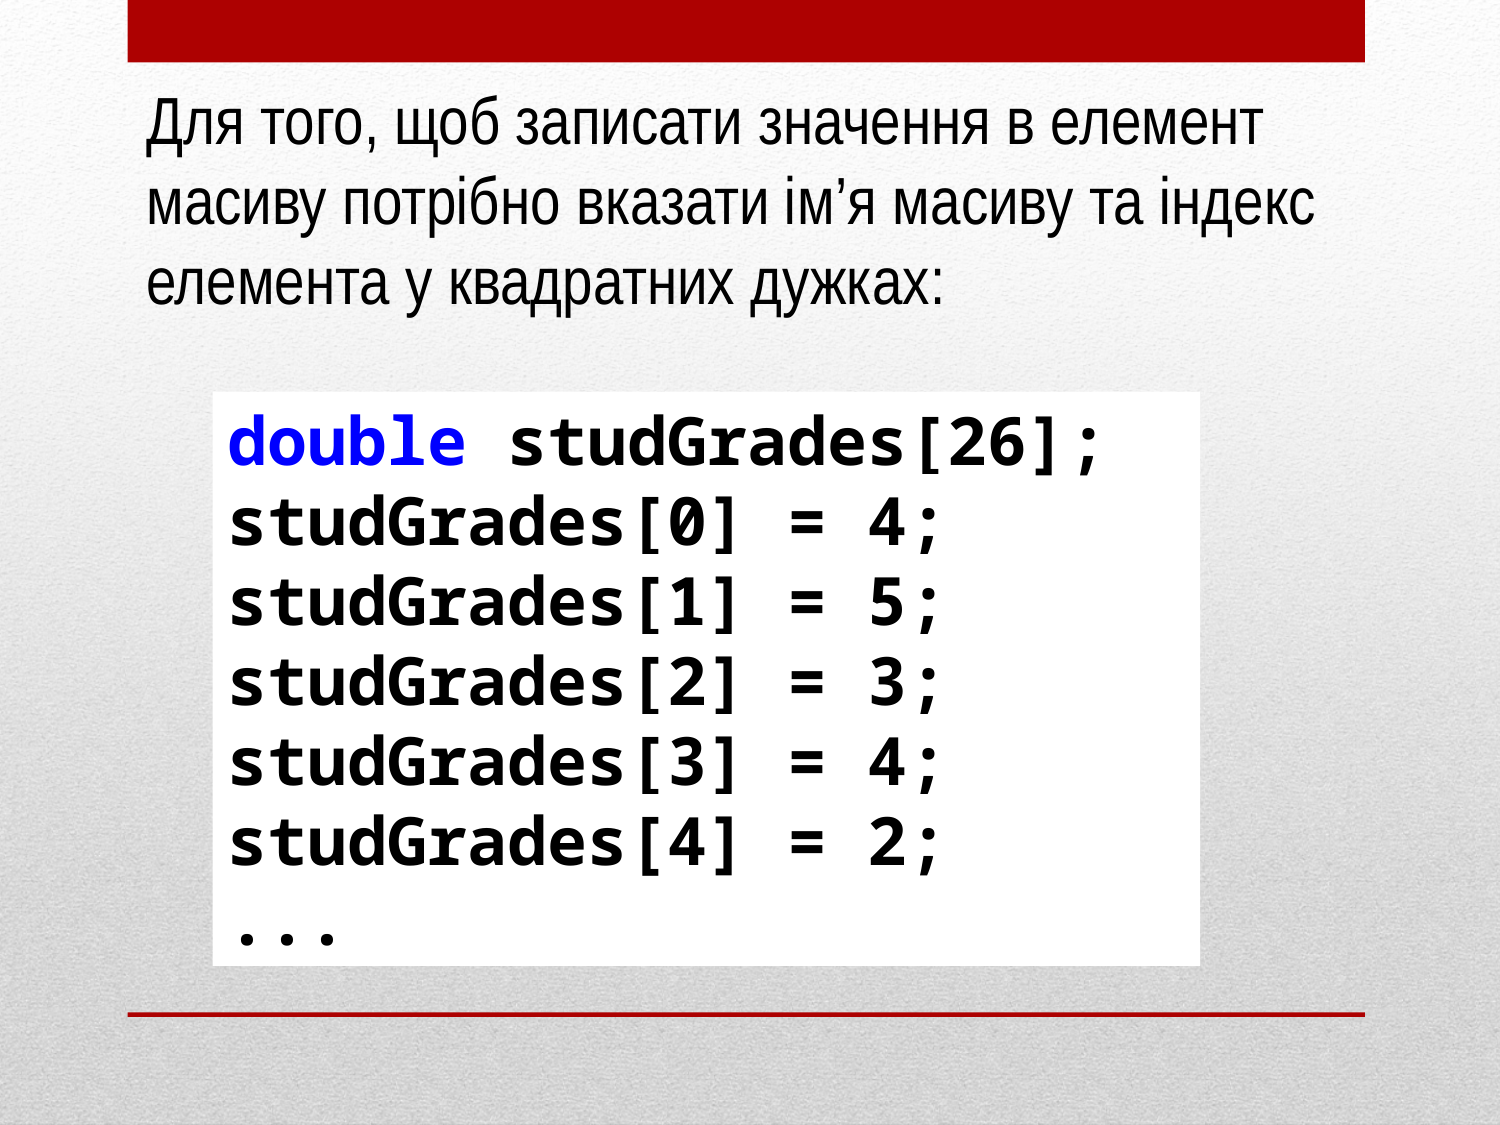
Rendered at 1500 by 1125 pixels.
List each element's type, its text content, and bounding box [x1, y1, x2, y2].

list Для того, щоб записати значення в елемент масиву потрібно вказати ім’я масиву та індекс елемента у квадратних дужках: [124, 80, 1376, 316]
text_box double studGrades[26]; studGrades[0] = 4; studGrades[1] = 5; studGrades[2] = 3; studGrades[3] = 4; studGrades[4] = 2; ... [212, 391, 1201, 966]
